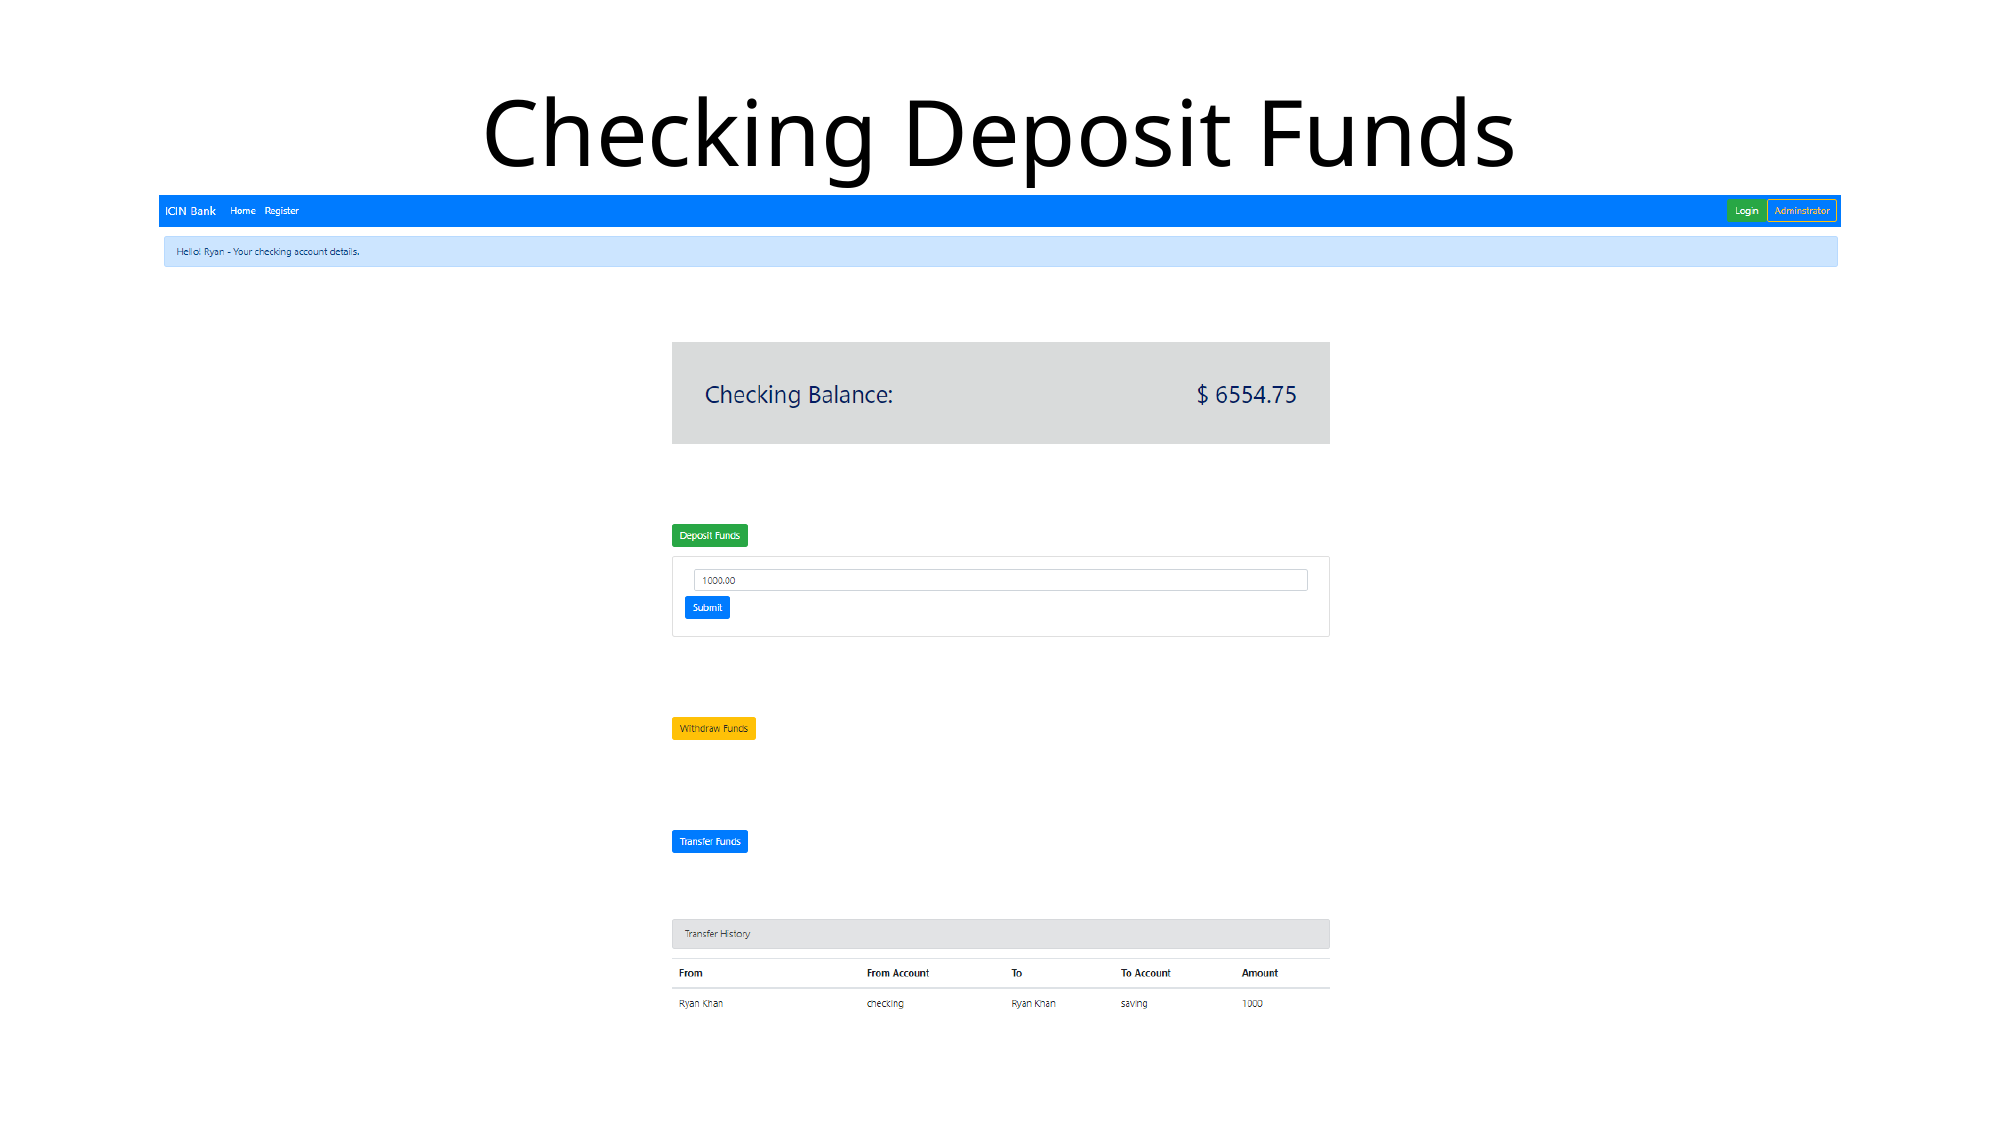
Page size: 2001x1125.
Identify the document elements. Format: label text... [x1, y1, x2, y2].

title Checking Deposit Funds [137, 59, 1863, 214]
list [159, 195, 1841, 1009]
